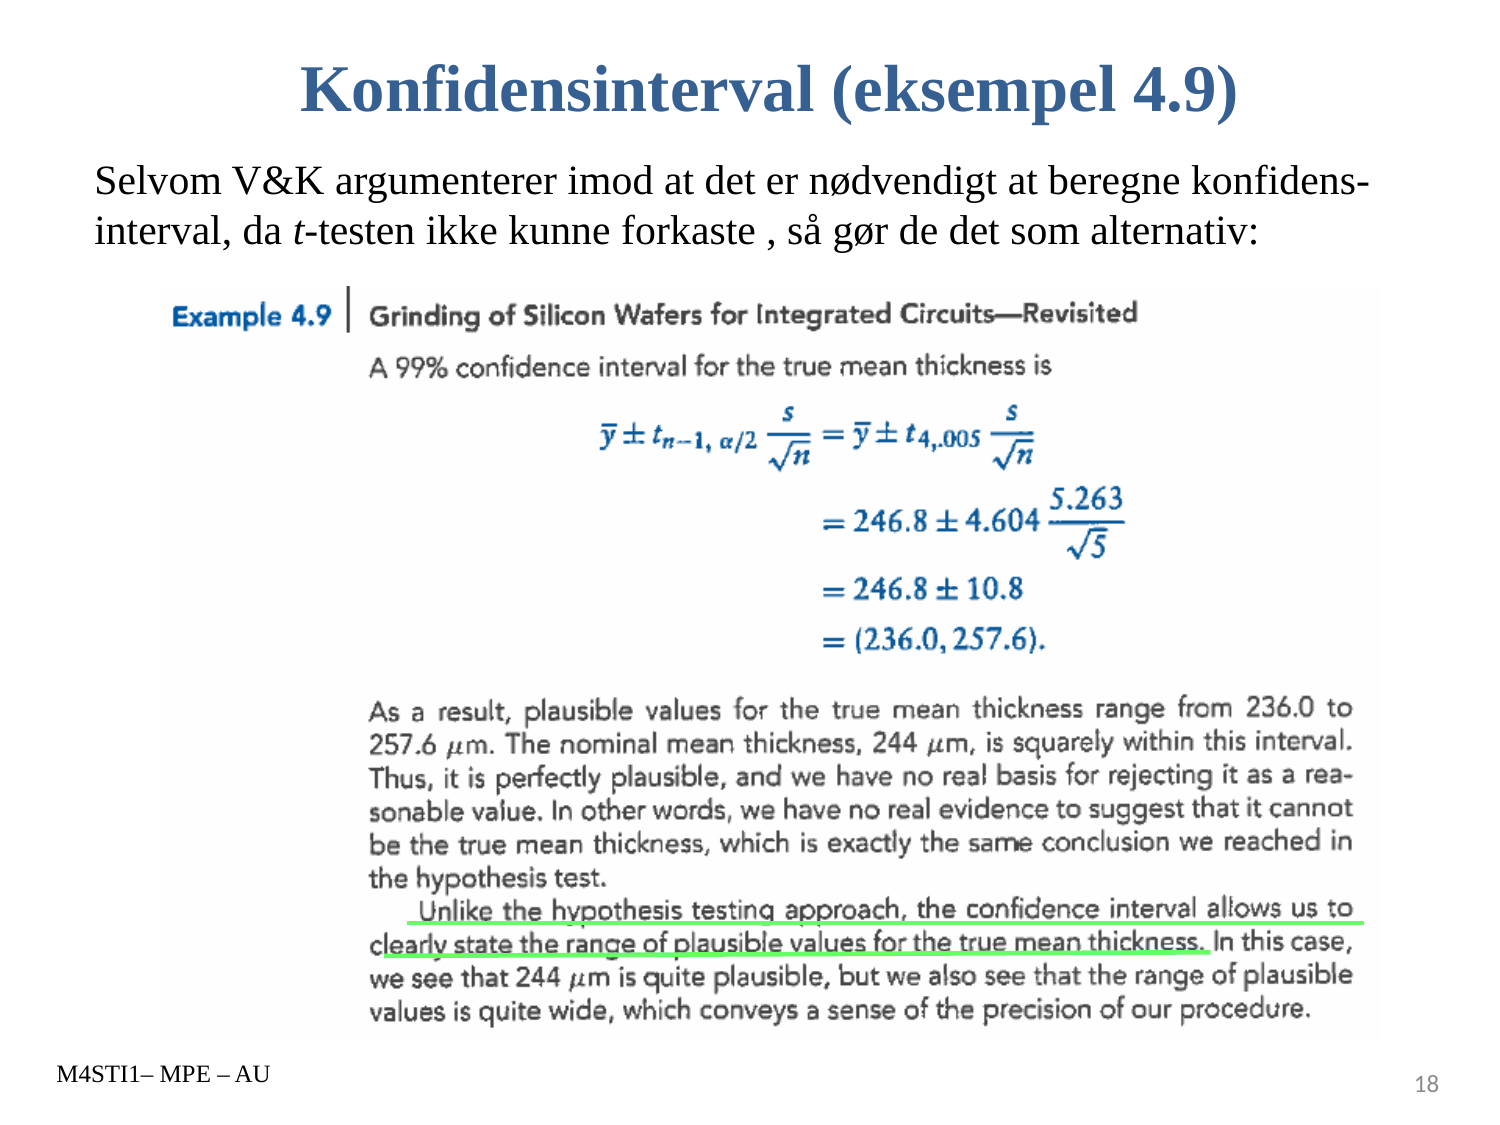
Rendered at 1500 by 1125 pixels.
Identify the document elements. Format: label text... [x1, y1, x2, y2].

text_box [383, 951, 1211, 957]
title Konfidensinterval (eksempel 4.9) [79, 8, 1462, 161]
slide_number 18 [1104, 1058, 1455, 1107]
picture [160, 286, 1381, 1042]
slide_number M4STI1– MPE – AU [41, 1042, 392, 1103]
